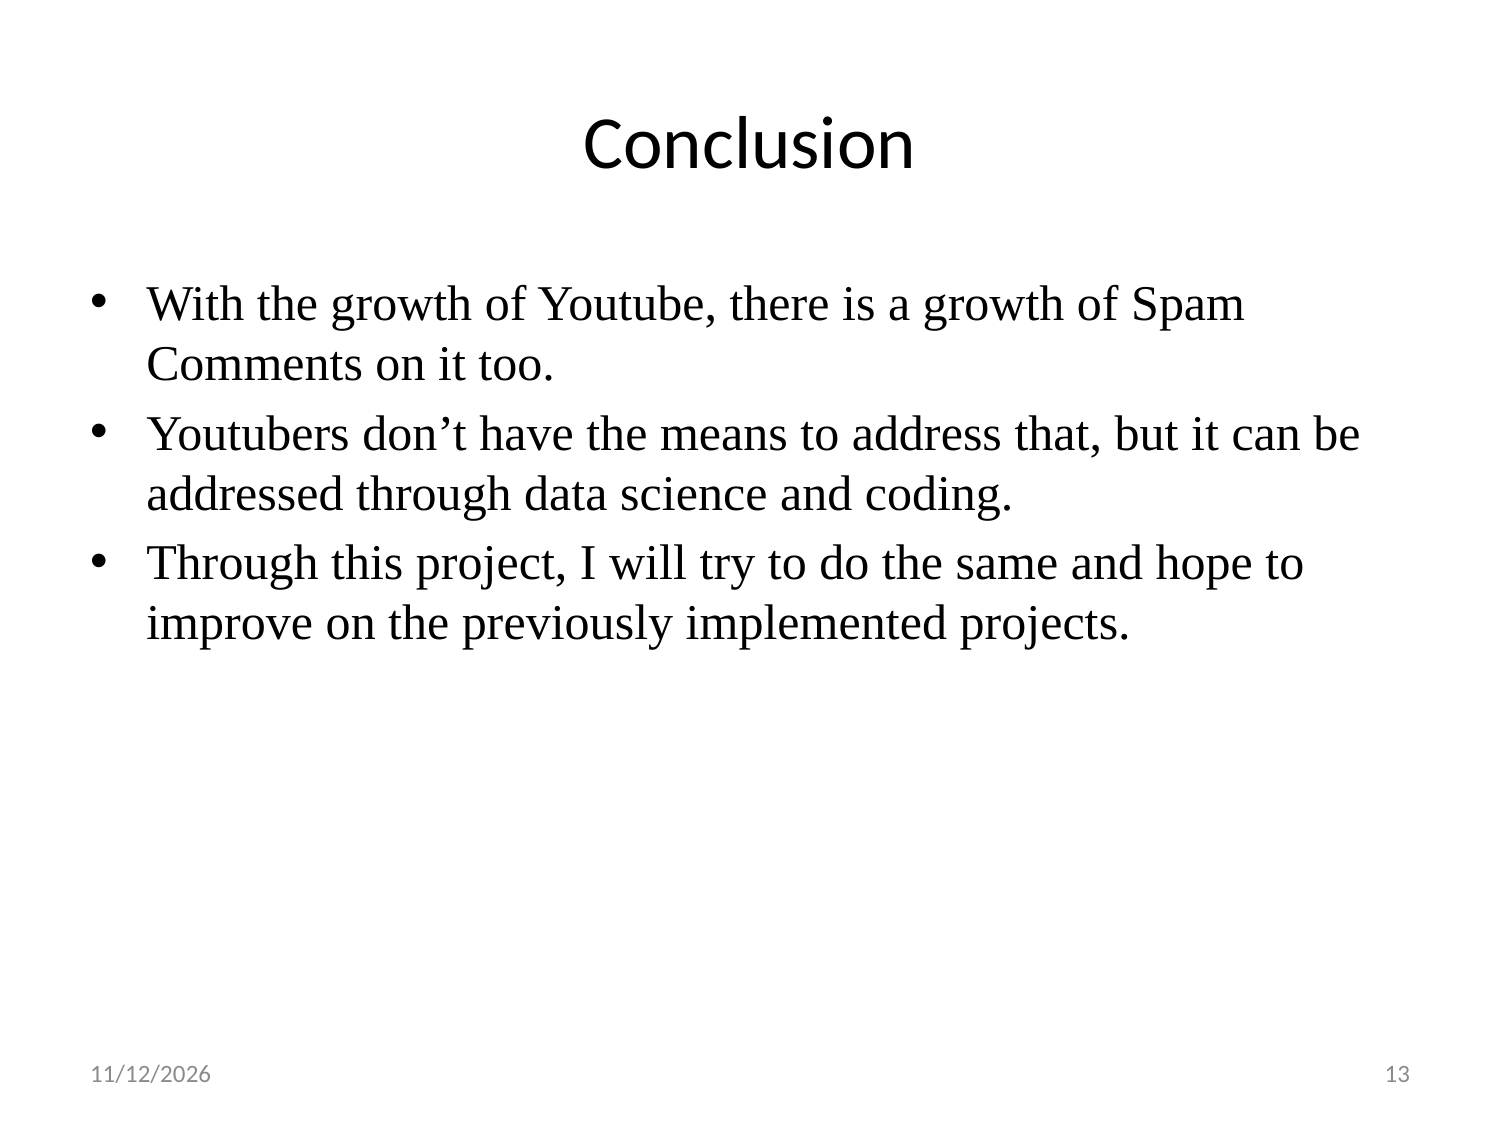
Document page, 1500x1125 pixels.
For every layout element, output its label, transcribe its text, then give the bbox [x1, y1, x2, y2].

slide_number 13 [1074, 1042, 1425, 1103]
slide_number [75, 1042, 425, 1103]
title Conclusion [75, 45, 1425, 233]
list With the growth of Youtube, there is a growth of Spam Comments on it too. Youtubers don’t have the means to address that, but it can be addressed through data science and coding. Through this project, I will try to do the same and hope to improve on the previously implemented projects. [75, 262, 1425, 1005]
